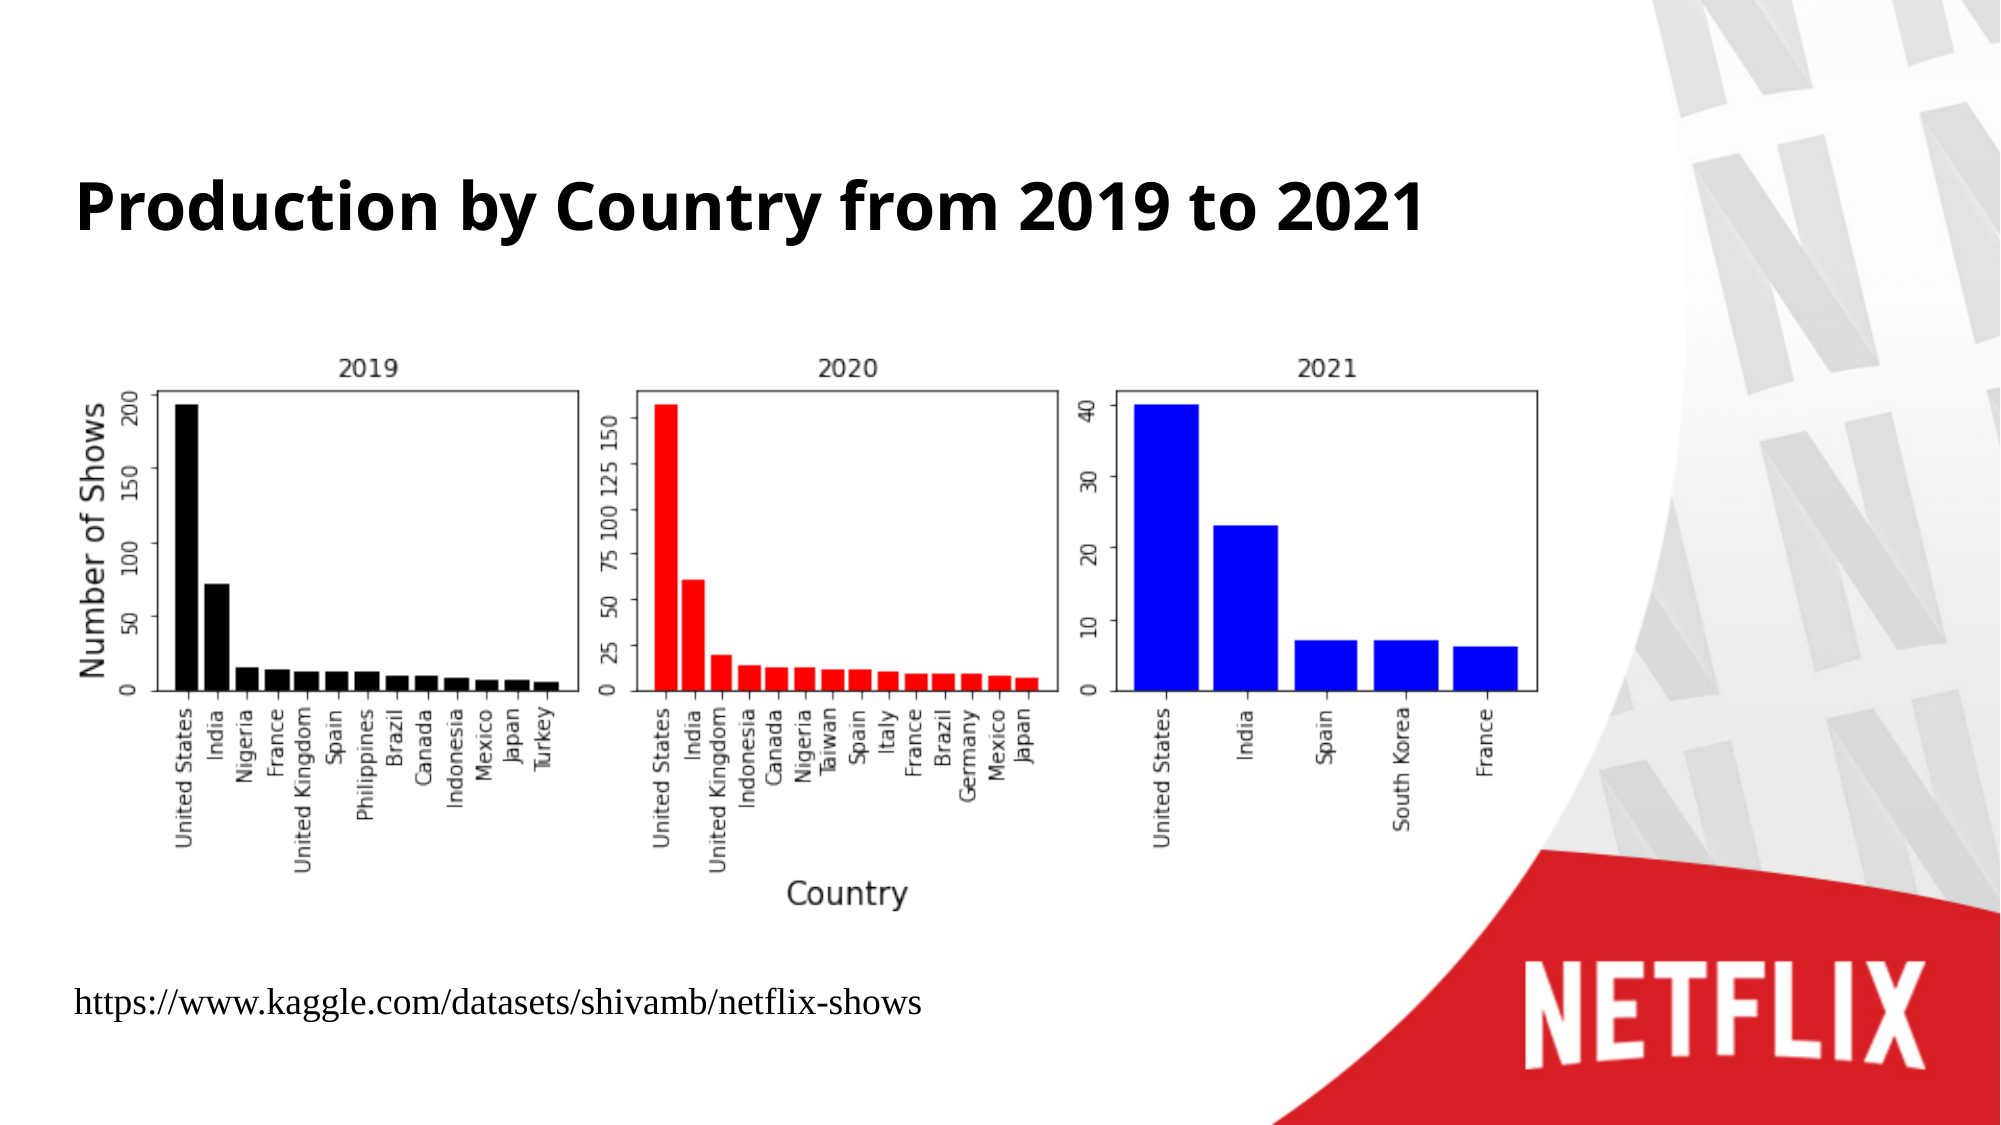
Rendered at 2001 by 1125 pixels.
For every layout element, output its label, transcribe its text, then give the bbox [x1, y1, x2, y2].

text_box https://www.kaggle.com/datasets/shivamb/netflix-shows [59, 969, 1086, 1030]
picture [0, 0, 2001, 1125]
text_box Production by Country from 2019 to 2021 [59, 165, 1566, 246]
